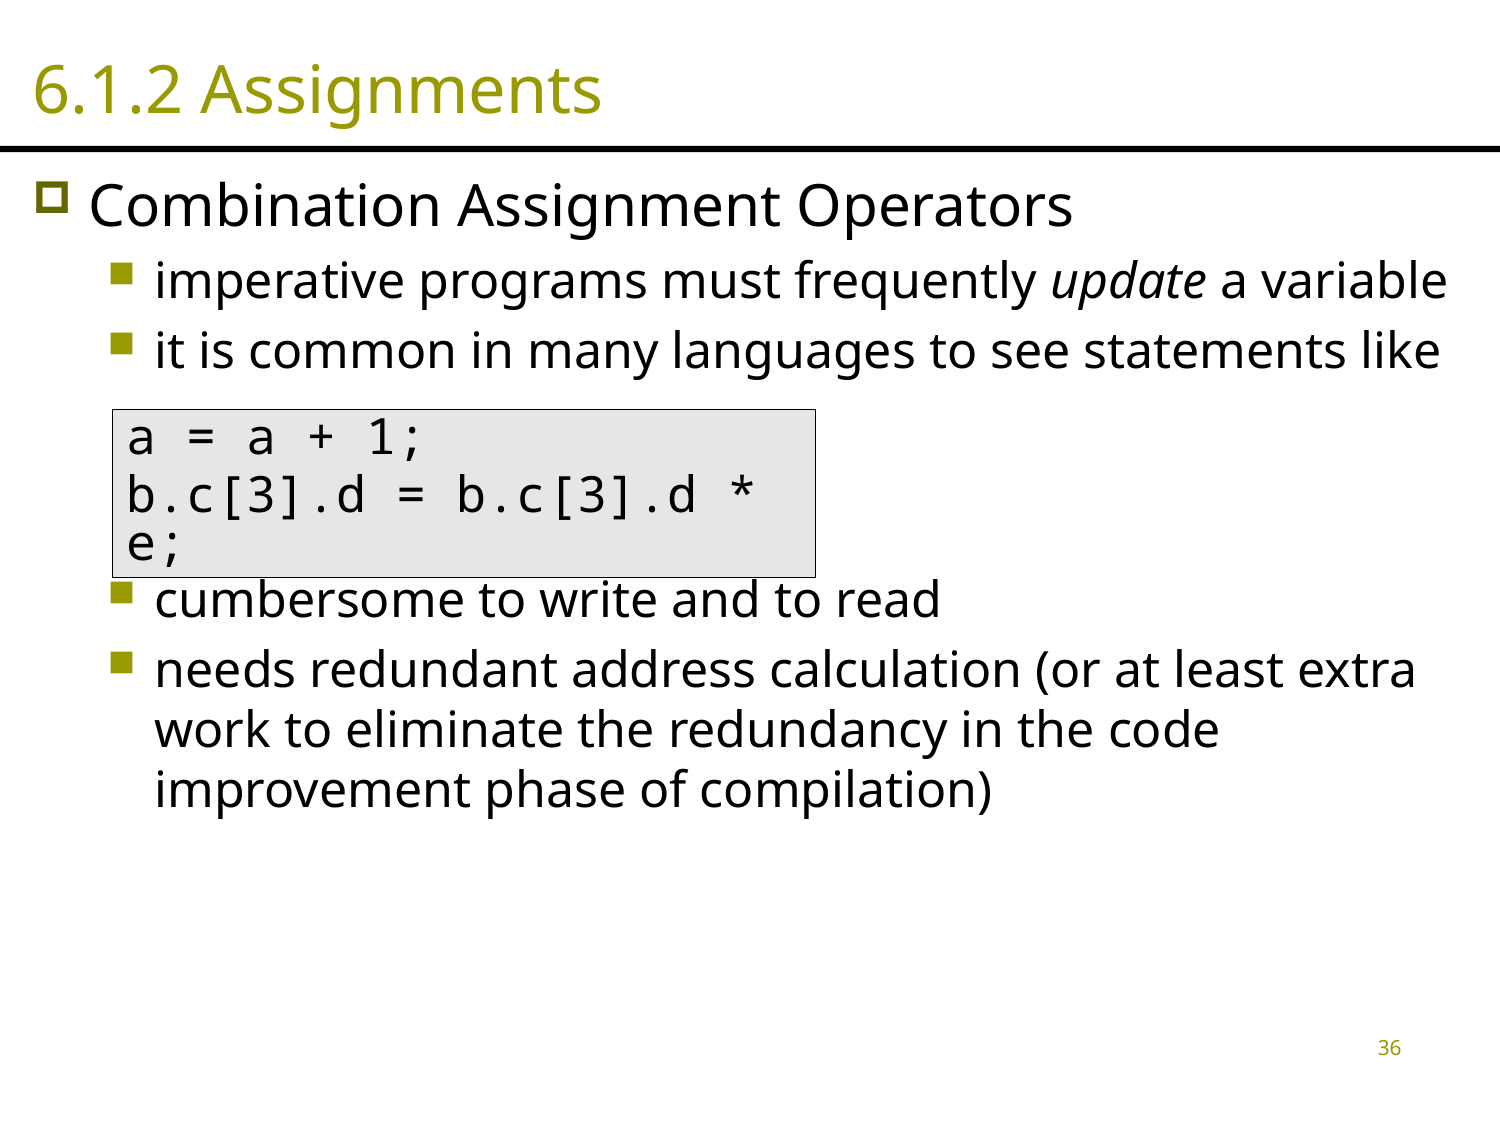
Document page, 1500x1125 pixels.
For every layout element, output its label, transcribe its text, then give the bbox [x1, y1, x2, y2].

title 6.1.2 Assignments [17, 7, 1483, 135]
text_box a = a + 1; b.c[3].d = b.c[3].d * e; [112, 408, 816, 578]
slide_number 36 [1066, 1026, 1417, 1102]
list Combination Assignment Operators imperative programs must frequently update a variable it is common in many languages to see statements like cumbersome to write and to read needs redundant address calculation (or at least extra work to eliminate the redundancy in the code improvement phase of compilation) [17, 160, 1483, 1006]
